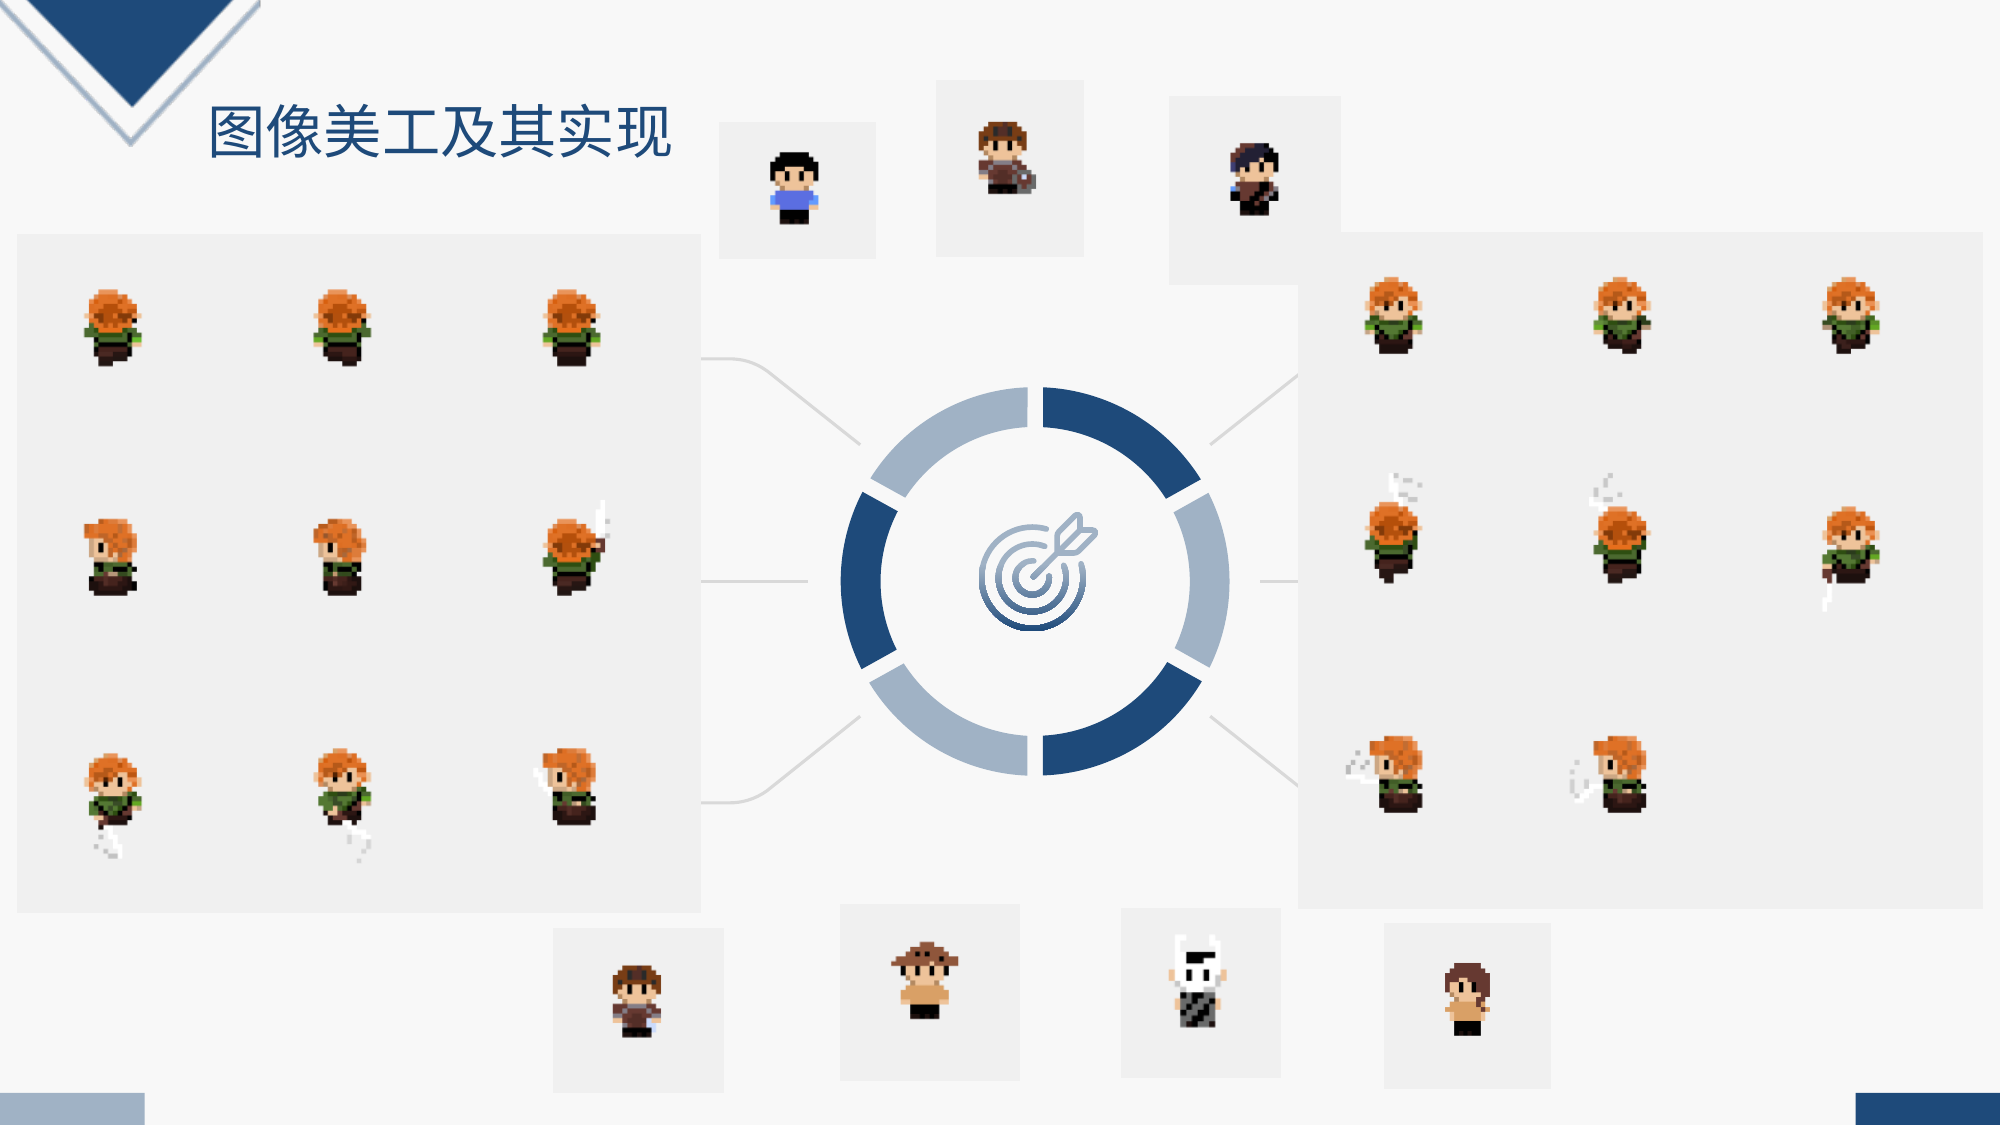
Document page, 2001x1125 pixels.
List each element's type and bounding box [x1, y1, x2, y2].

picture [719, 122, 876, 259]
picture [1169, 96, 1983, 909]
text_box [0, 1092, 146, 1125]
picture [840, 904, 1020, 1081]
picture [17, 234, 701, 913]
picture [935, 80, 1084, 257]
text_box [1855, 1092, 2000, 1125]
picture [1384, 923, 1551, 1089]
picture [1121, 908, 1281, 1078]
text_box [0, 0, 704, 175]
text_box [701, 358, 1298, 803]
picture [553, 928, 724, 1093]
